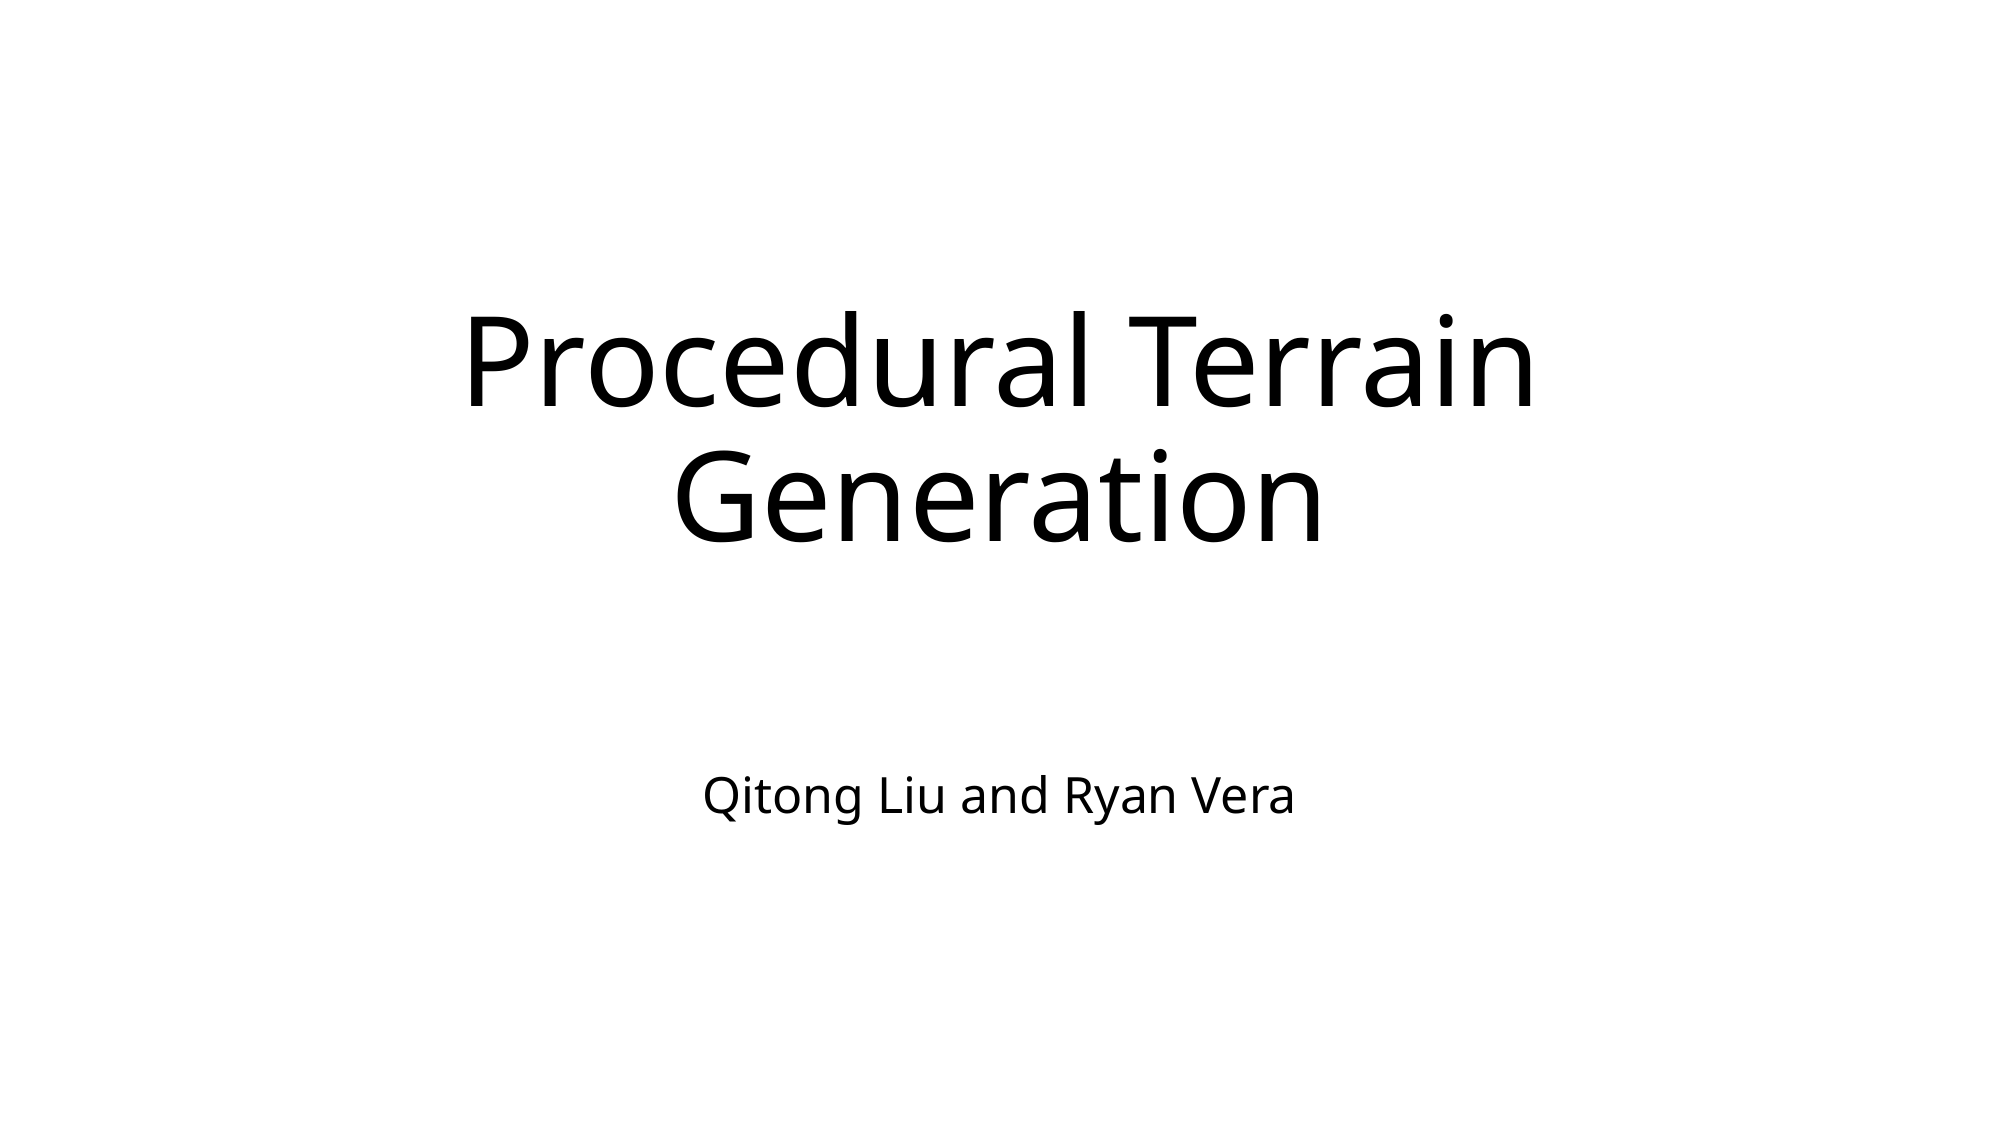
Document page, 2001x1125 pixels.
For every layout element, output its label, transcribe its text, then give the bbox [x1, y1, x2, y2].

subtitle Qitong Liu and Ryan Vera [249, 762, 1750, 863]
title Procedural Terrain Generation [249, 184, 1750, 576]
